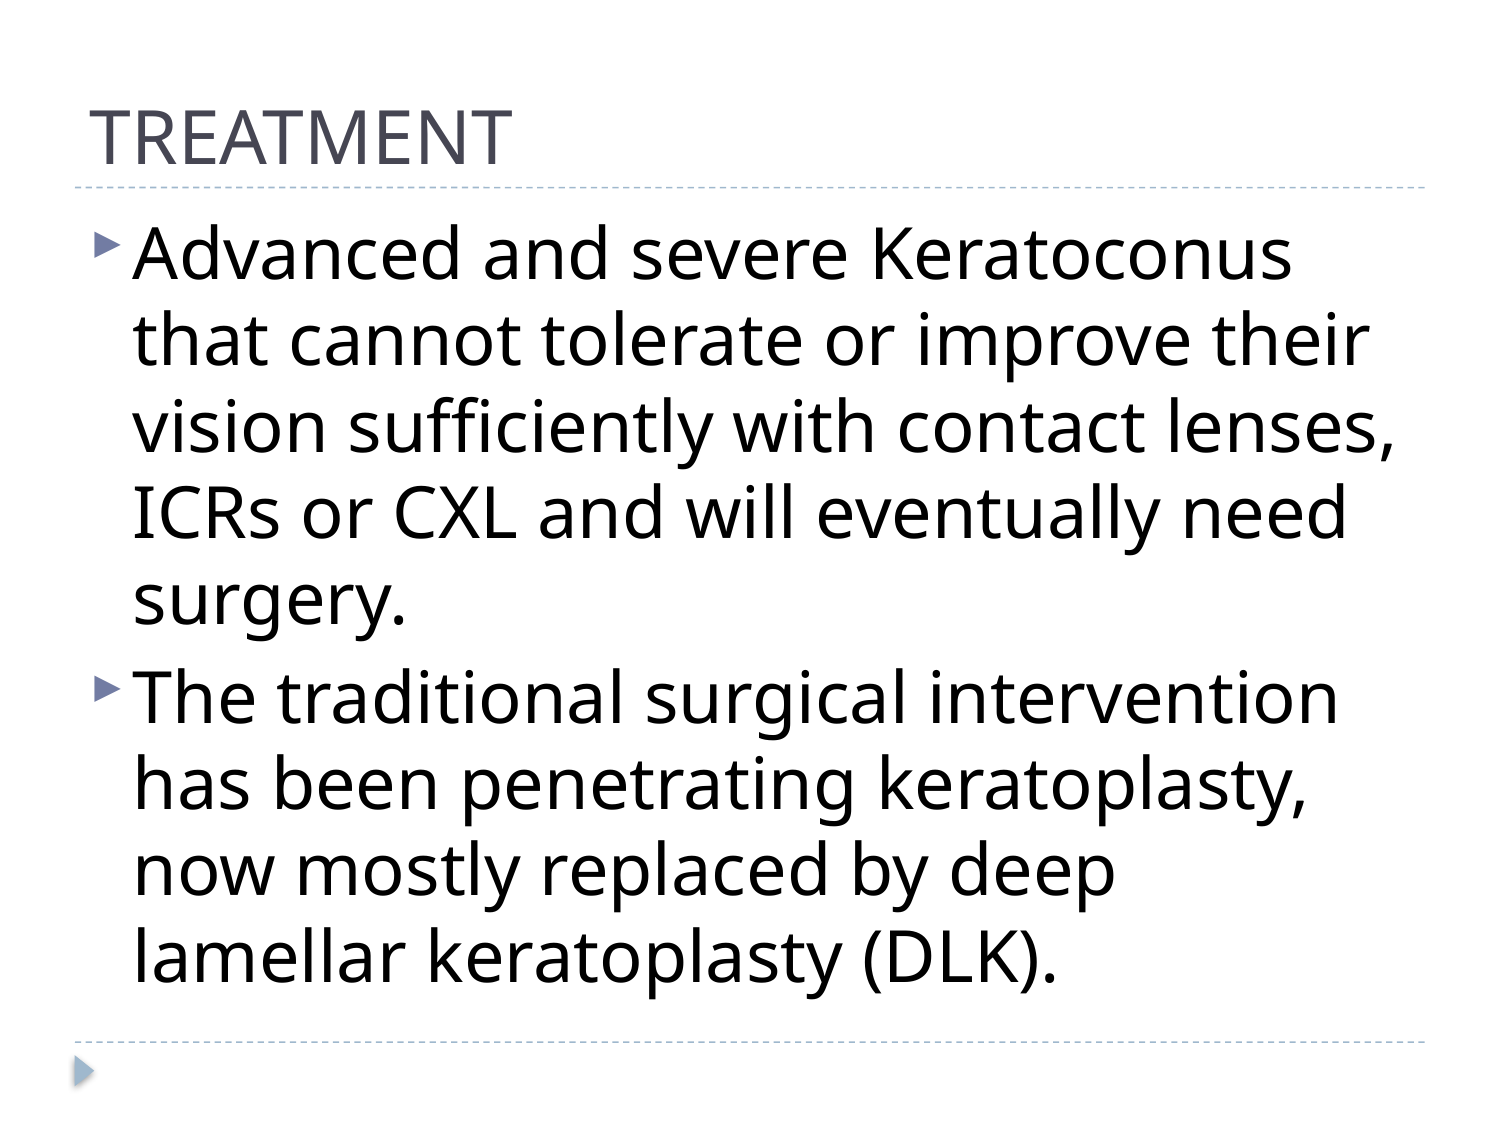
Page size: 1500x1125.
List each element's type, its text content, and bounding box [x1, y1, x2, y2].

list Advanced and severe Keratoconus that cannot tolerate or improve their vision sufficiently with contact lenses, ICRs or CXL and will eventually need surgery. The traditional surgical intervention has been penetrating keratoplasty, now mostly replaced by deep lamellar keratoplasty (DLK). [75, 200, 1425, 1010]
title TREATMENT [75, 24, 1425, 188]
